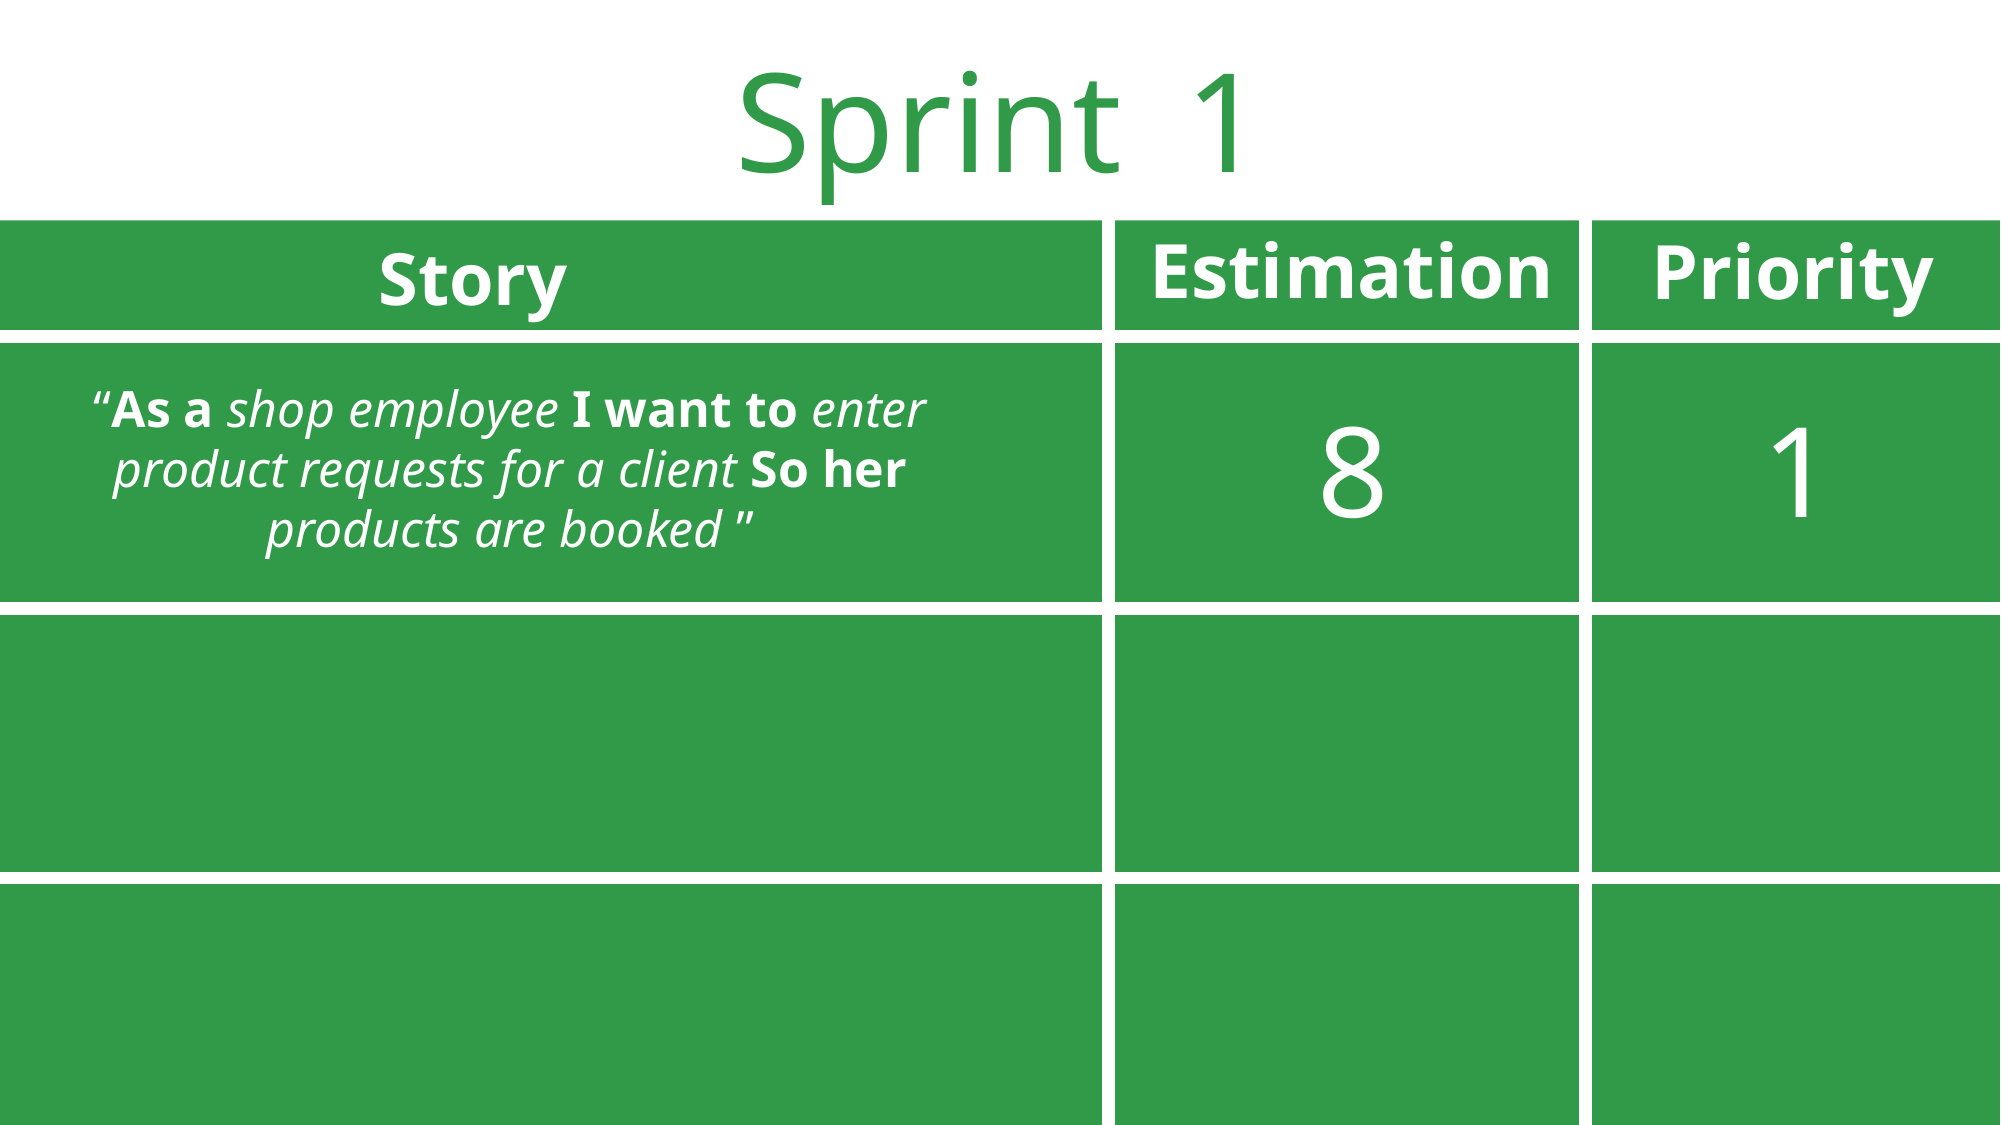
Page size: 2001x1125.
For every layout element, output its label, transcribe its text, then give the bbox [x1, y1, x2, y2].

text_box Estimation [1134, 343, 1572, 351]
text_box 8 [1258, 384, 1447, 550]
text_box 1 [1704, 384, 1892, 550]
text_box Estimation [1134, 226, 1572, 330]
text_box “As a shop employee I want to enter product requests for a client So her products are booked ” [20, 369, 1000, 565]
text_box Priority [1636, 227, 2000, 330]
list Story [363, 235, 658, 329]
title Sprint 1 [0, 0, 2000, 221]
